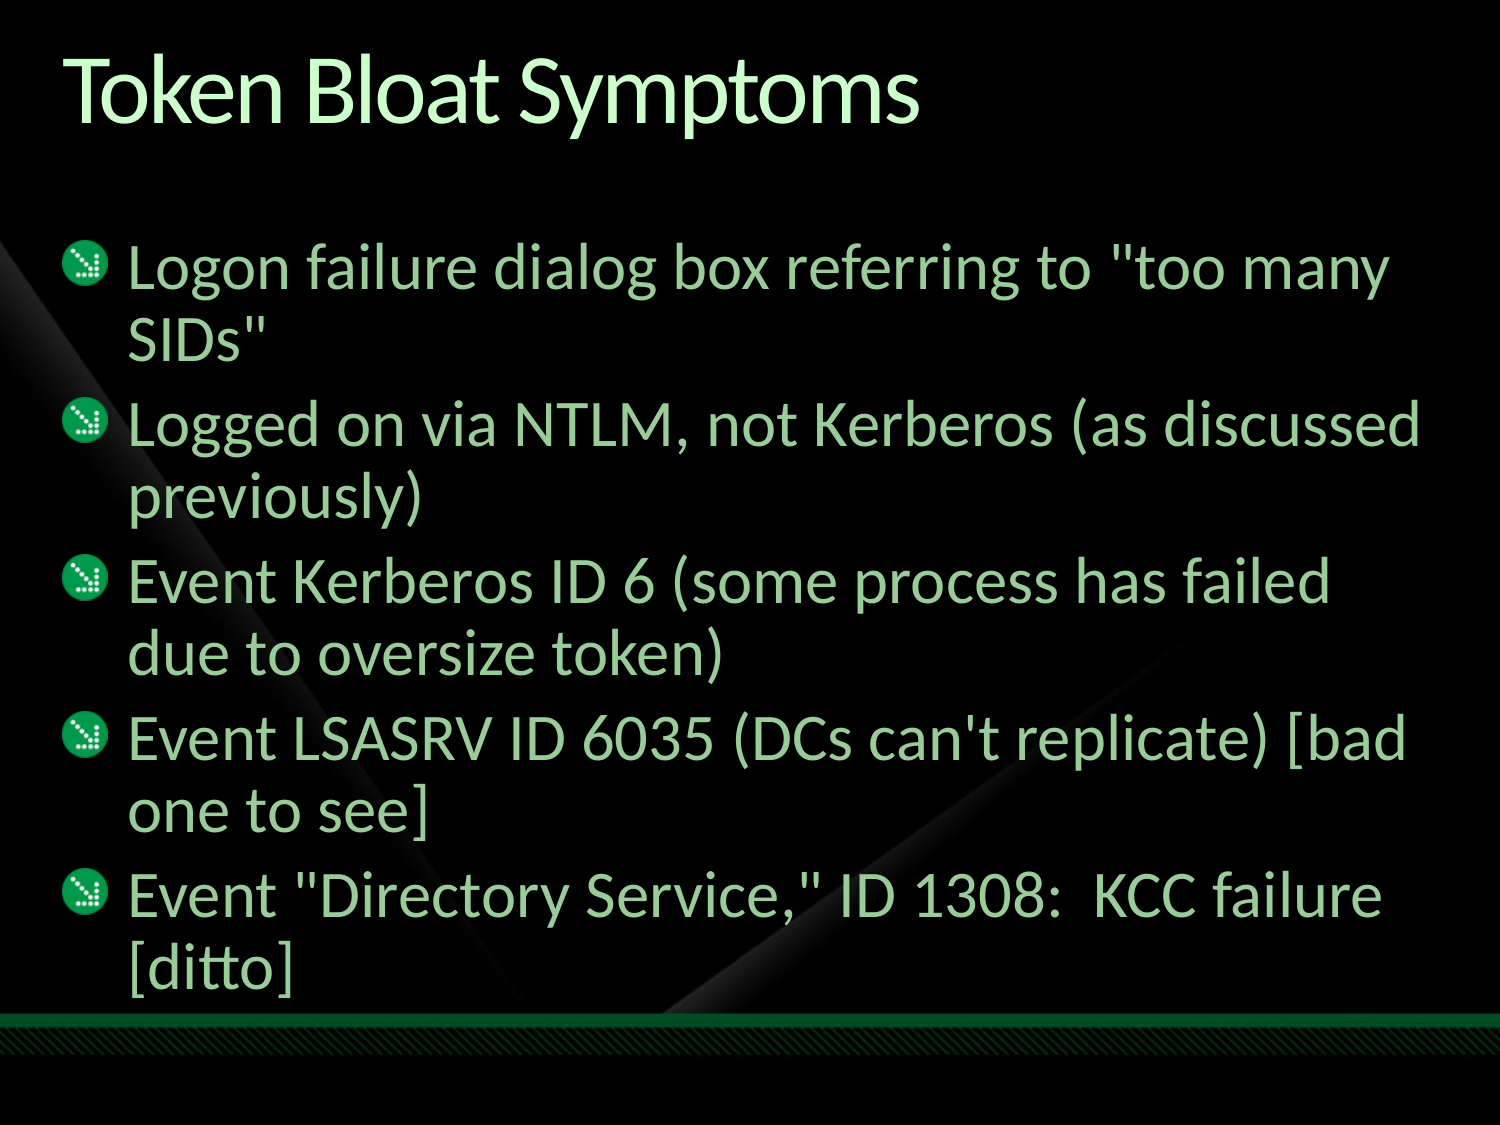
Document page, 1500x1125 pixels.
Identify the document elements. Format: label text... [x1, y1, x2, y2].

list Logon failure dialog box referring to "too many SIDs" Logged on via NTLM, not Kerberos (as discussed previously) Event Kerberos ID 6 (some process has failed due to oversize token) Event LSASRV ID 6035 (DCs can't replicate) [bad one to see] Event "Directory Service," ID 1308: KCC failure [ditto] [62, 231, 1438, 595]
picture [0, 0, 1500, 1125]
title Token Bloat Symptoms [62, 37, 1438, 147]
